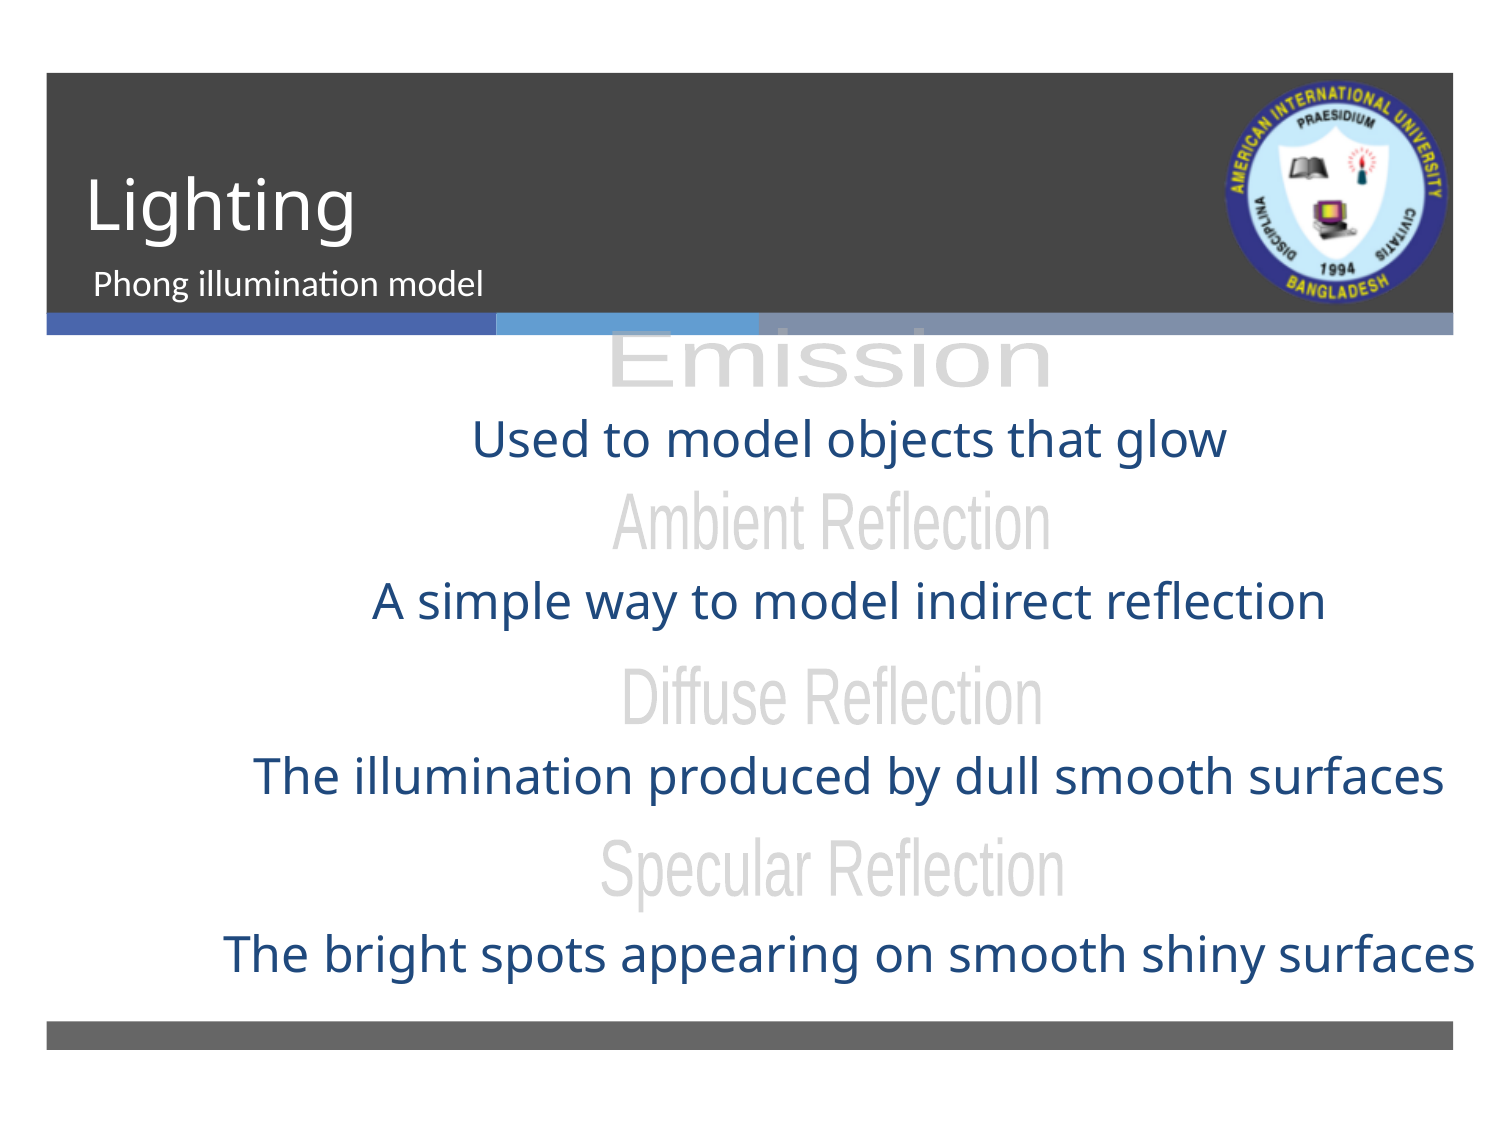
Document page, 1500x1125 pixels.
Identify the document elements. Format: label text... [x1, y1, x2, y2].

picture [1351, 75, 1454, 310]
text_box Used to model objects that glow [200, 399, 1500, 475]
text_box The bright spots appearing on smooth shiny surfaces [200, 915, 1500, 990]
text_box A simple way to model indirect reflection [200, 562, 1500, 638]
subtitle Phong illumination model [78, 251, 1351, 331]
title Lighting [69, 73, 1351, 253]
text_box The illumination produced by dull smooth surfaces [200, 737, 1500, 813]
